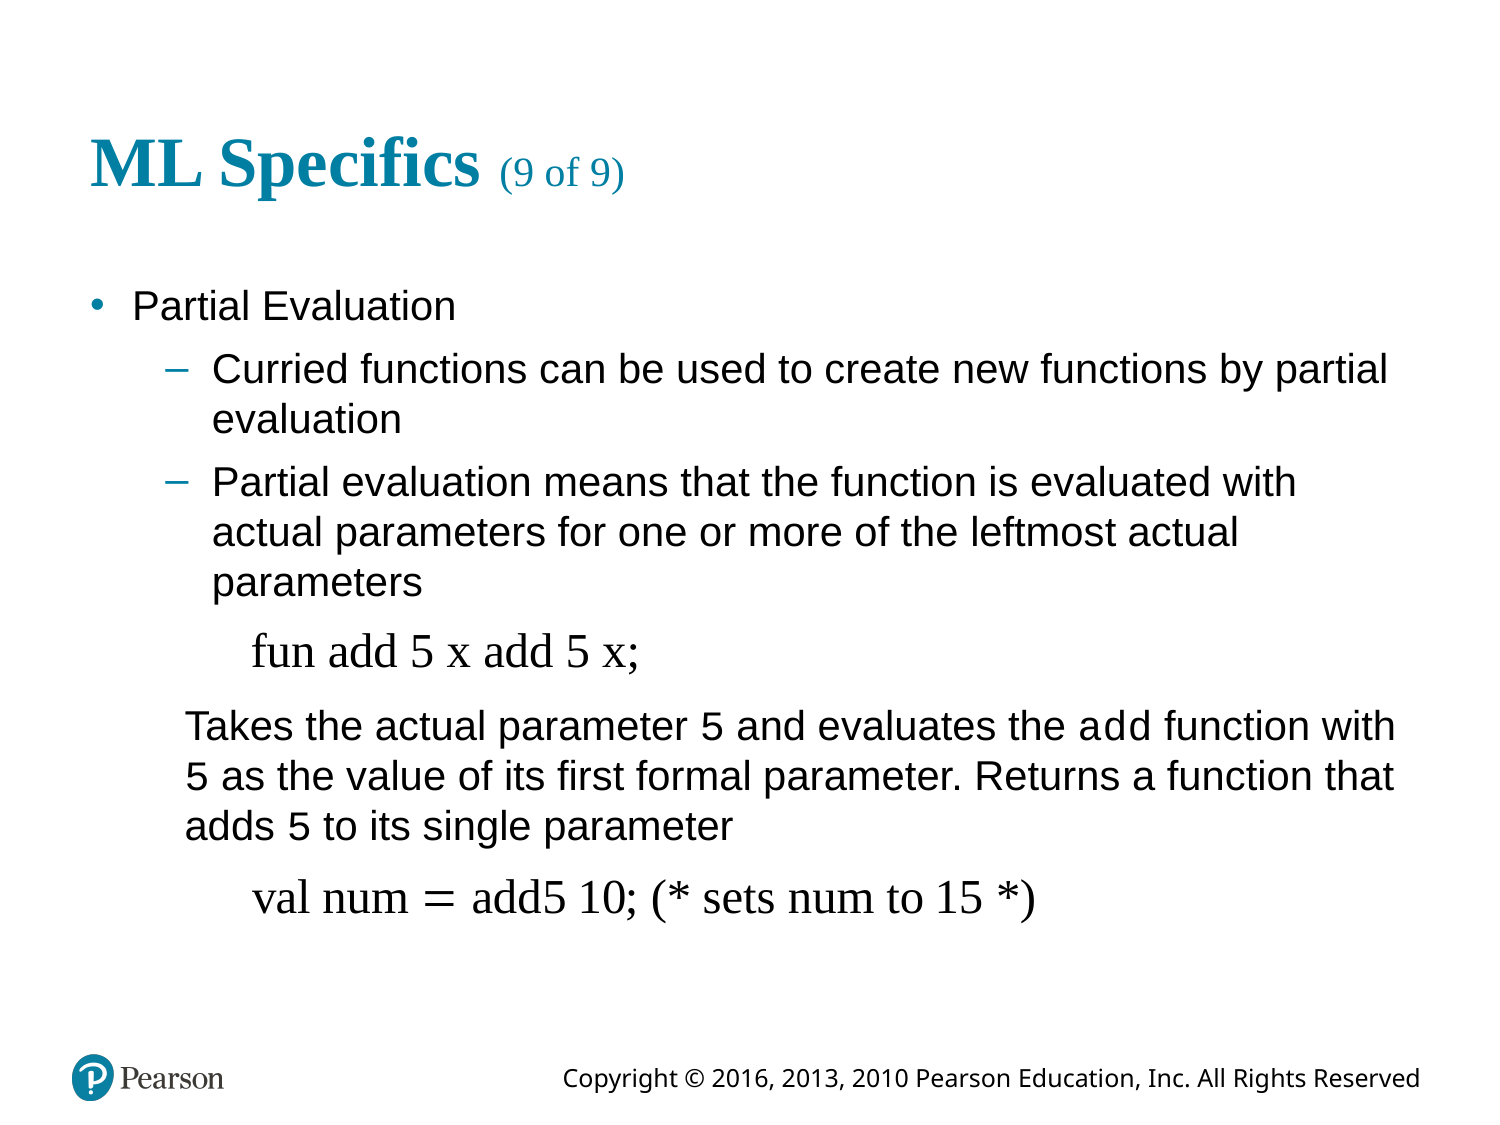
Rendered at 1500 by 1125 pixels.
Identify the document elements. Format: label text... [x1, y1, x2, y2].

list Partial Evaluation Curried functions can be used to create new functions by partial evaluation Partial evaluation means that the function is evaluated with actual parameters for one or more of the leftmost actual parameters [75, 264, 1425, 613]
picture [80, 1063, 106, 1088]
picture [72, 1054, 88, 1070]
title M L Specifics (9 of 9) [75, 35, 1425, 216]
picture [72, 1087, 83, 1101]
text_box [245, 870, 1043, 932]
list Takes the actual parameter 5 and evaluates the add function with 5 as the value of its first formal parameter. Returns a function that adds 5 to its single parameter [75, 683, 1425, 869]
picture [98, 1054, 224, 1101]
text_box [245, 624, 646, 683]
